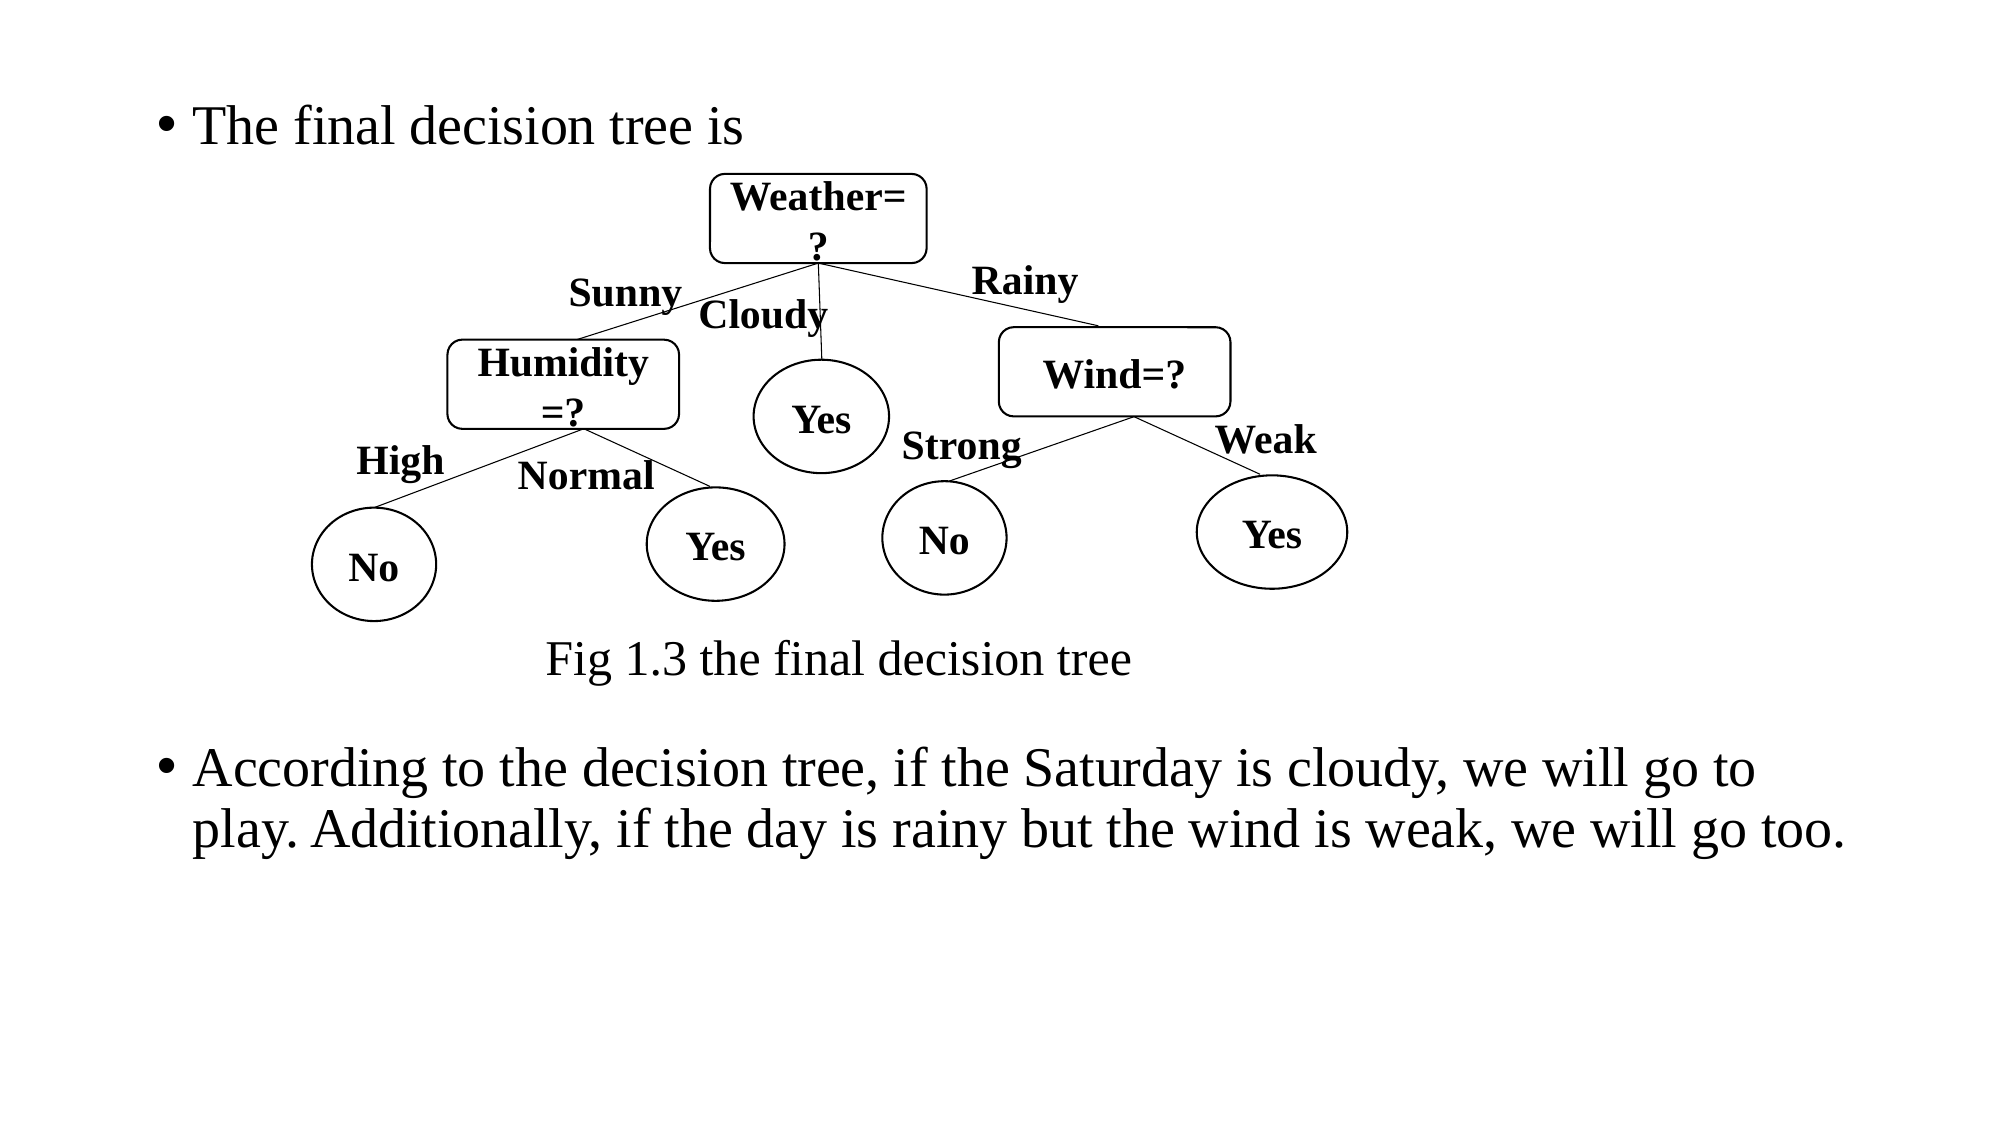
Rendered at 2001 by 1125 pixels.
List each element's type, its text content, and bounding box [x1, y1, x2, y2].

list The final decision tree is According to the decision tree, if the Saturday is cloudy, we will go to play. Additionally, if the day is rainy but the wind is weak, we will go too. [141, 88, 1867, 921]
text_box Fig 1.3 the final decision tree [447, 622, 1231, 693]
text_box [292, 173, 1374, 622]
